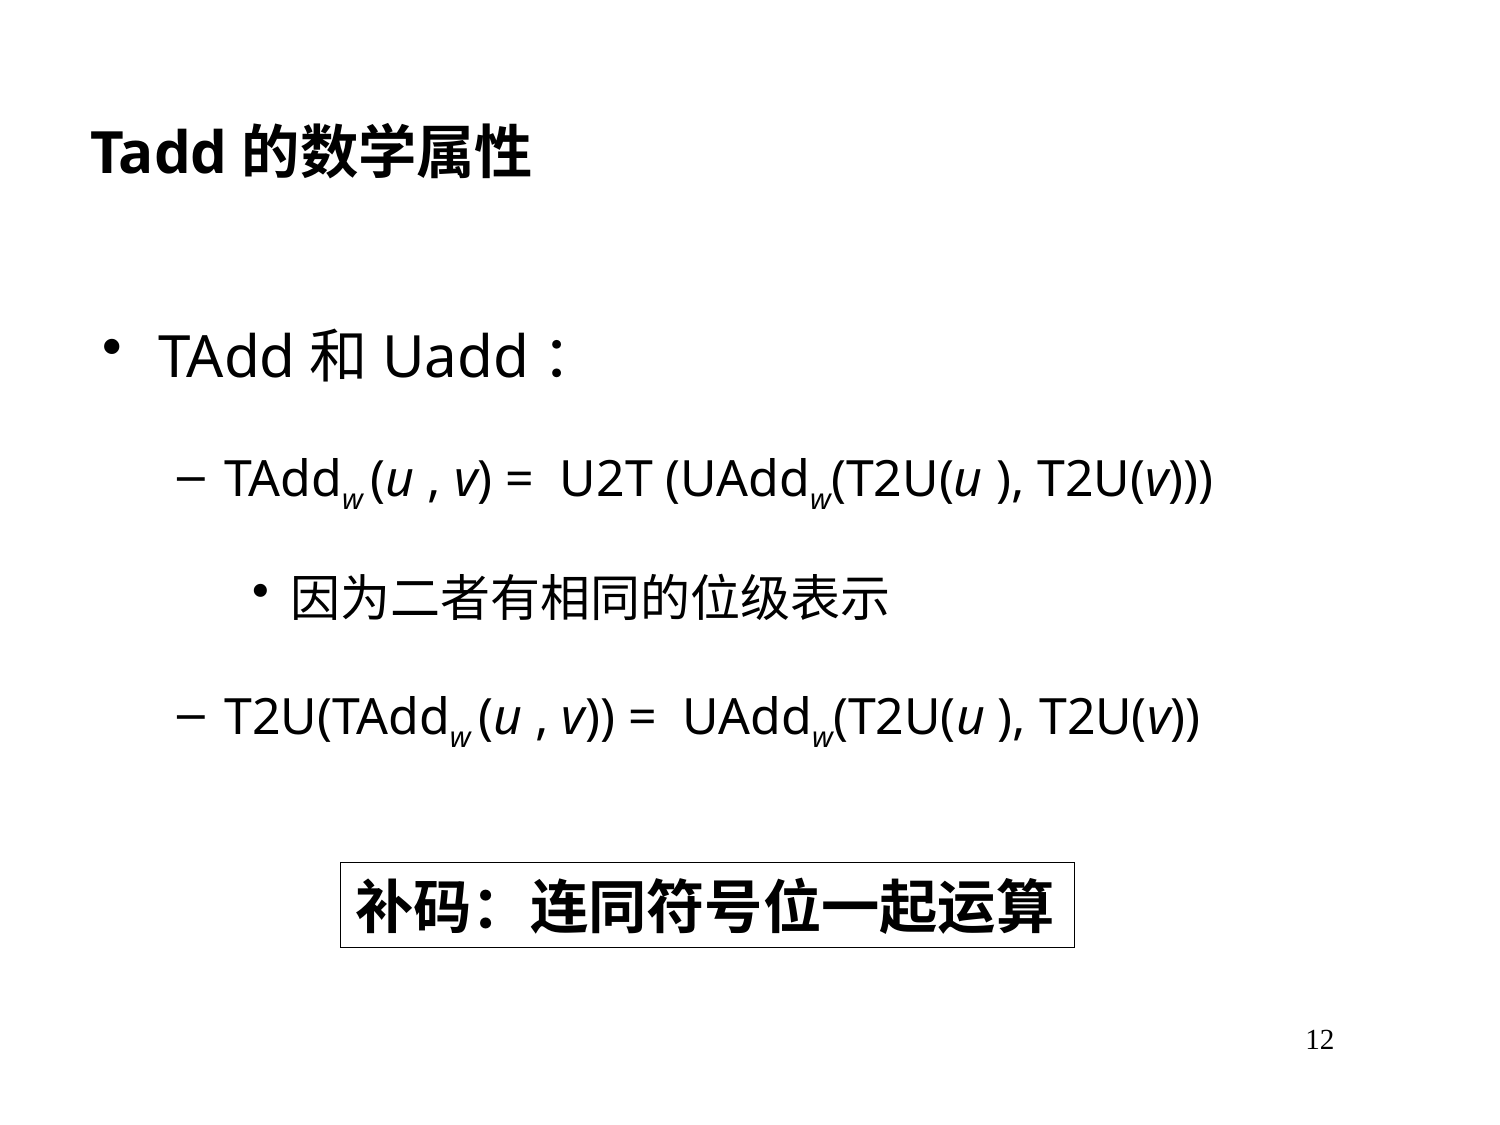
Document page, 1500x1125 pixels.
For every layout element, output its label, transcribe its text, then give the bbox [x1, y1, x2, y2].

slide_number 12 [1137, 1012, 1351, 1088]
text_box 补码：连同符号位一起运算 [340, 862, 1075, 948]
title Tadd的数学属性 [75, 75, 1400, 225]
list TAdd和Uadd： TAddw (u , v) = U2T (UAddw(T2U(u ), T2U(v))) 因为二者有相同的位级表示 T2U(TAddw (u , v)) = UAddw(T2U(u ), T2U(v)) [87, 262, 1400, 988]
